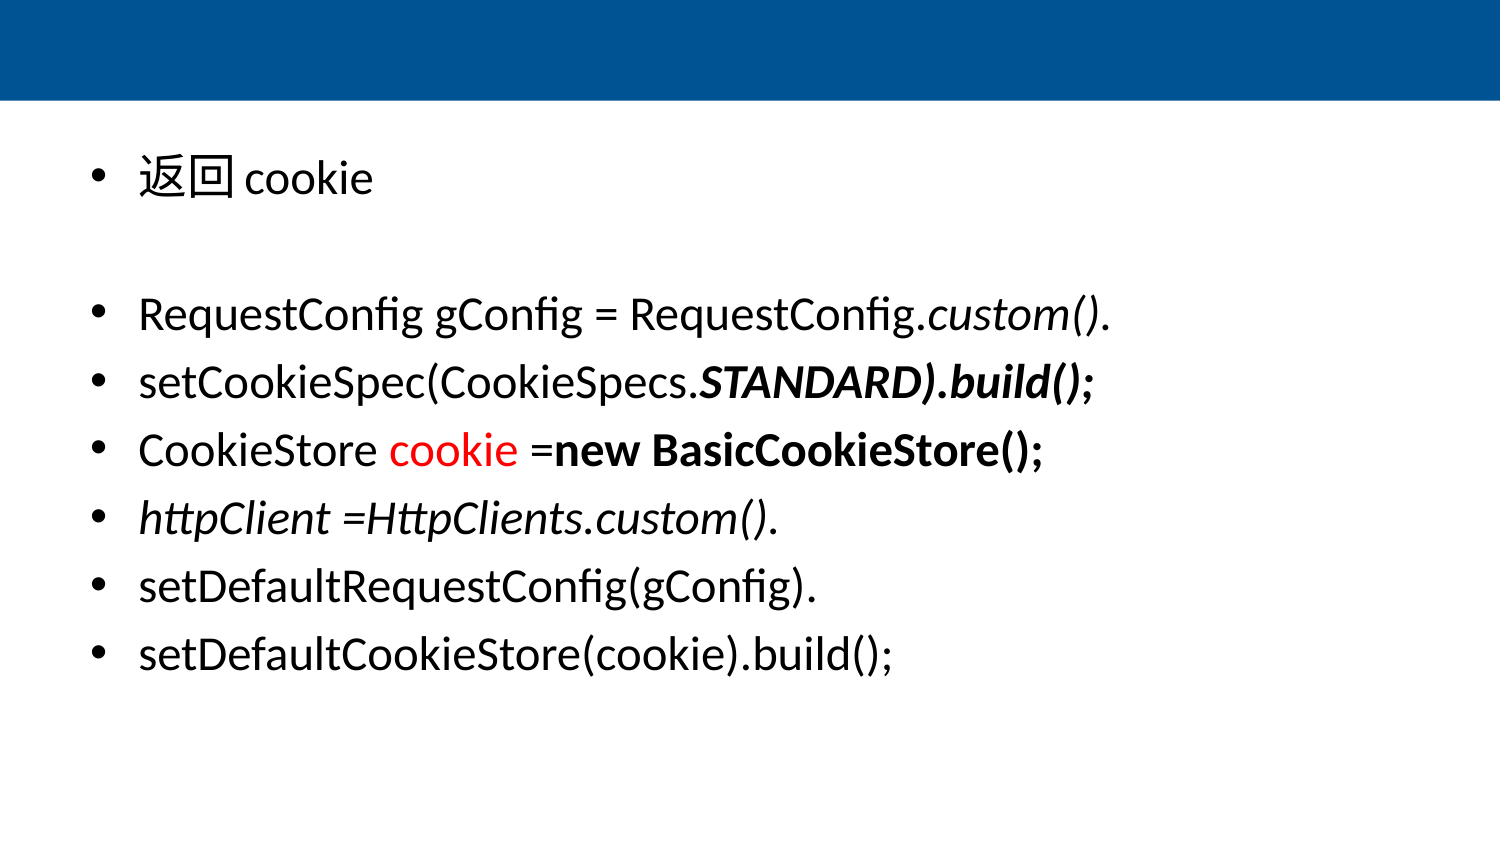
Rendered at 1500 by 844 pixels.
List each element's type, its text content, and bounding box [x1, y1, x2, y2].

list 返回cookie RequestConfig gConfig = RequestConfig.custom(). setCookieSpec(CookieSpecs.STANDARD).build(); CookieStore cookie =new BasicCookieStore(); httpClient =HttpClients.custom(). setDefaultRequestConfig(gConfig). setDefaultCookieStore(cookie).build(); [75, 138, 1426, 696]
